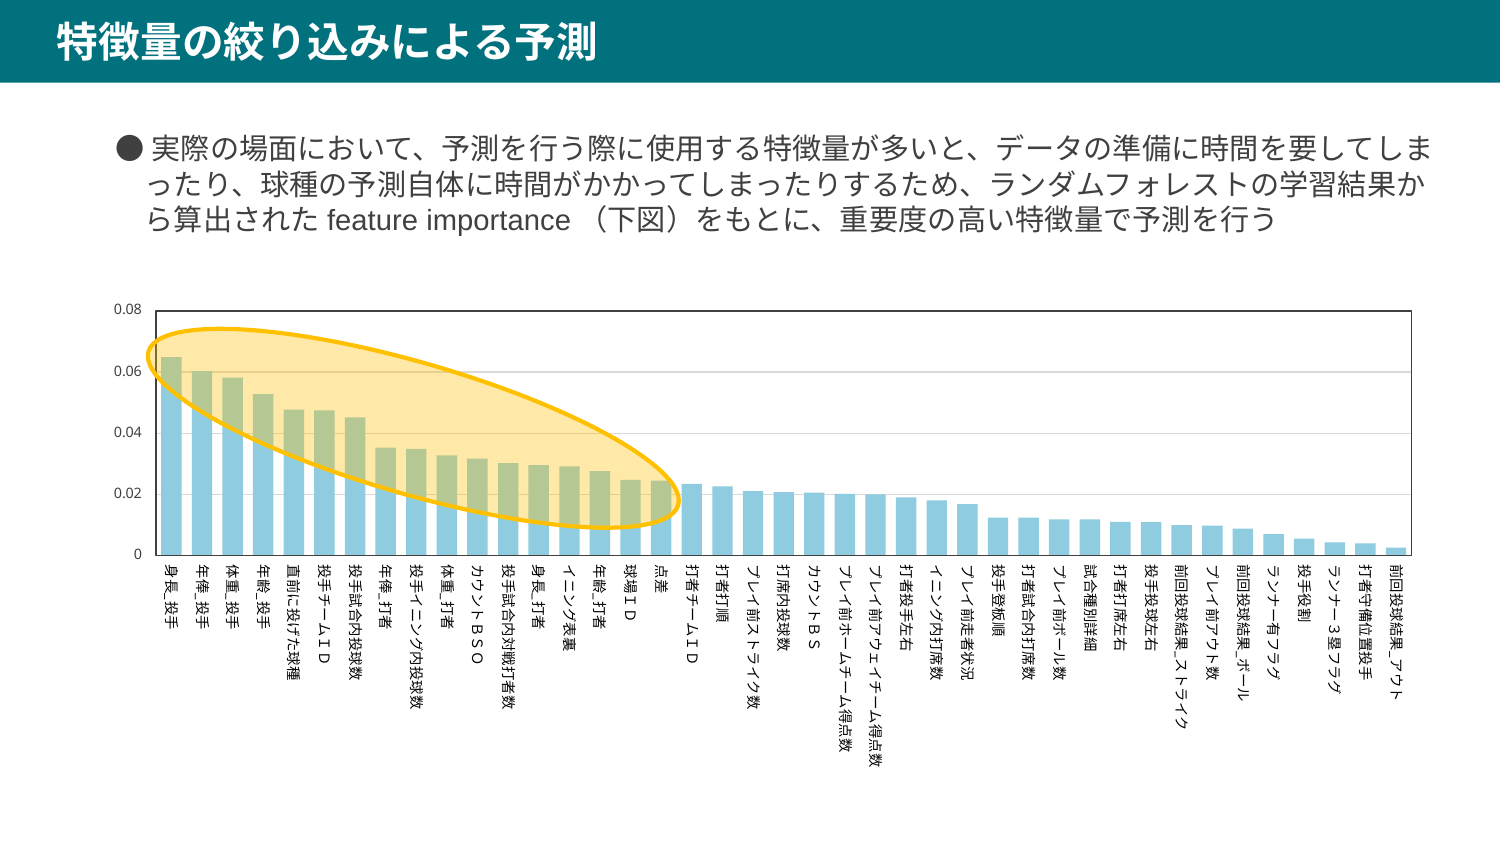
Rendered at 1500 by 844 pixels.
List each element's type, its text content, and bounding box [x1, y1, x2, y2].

text_box 特徴量の絞り込みによる予測 [0, 0, 1500, 83]
picture [100, 288, 1500, 781]
text_box ●実際の場面において、予測を行う際に使用する特徴量が多いと、データの準備に時間を要してしま ったり、球種の予測自体に時間がかかってしまったりするため、ランダムフォレストの学習結果か ら算出されたfeature importance（下図）をもとに、重要度の高い特徴量で予測を行う [100, 100, 1454, 267]
